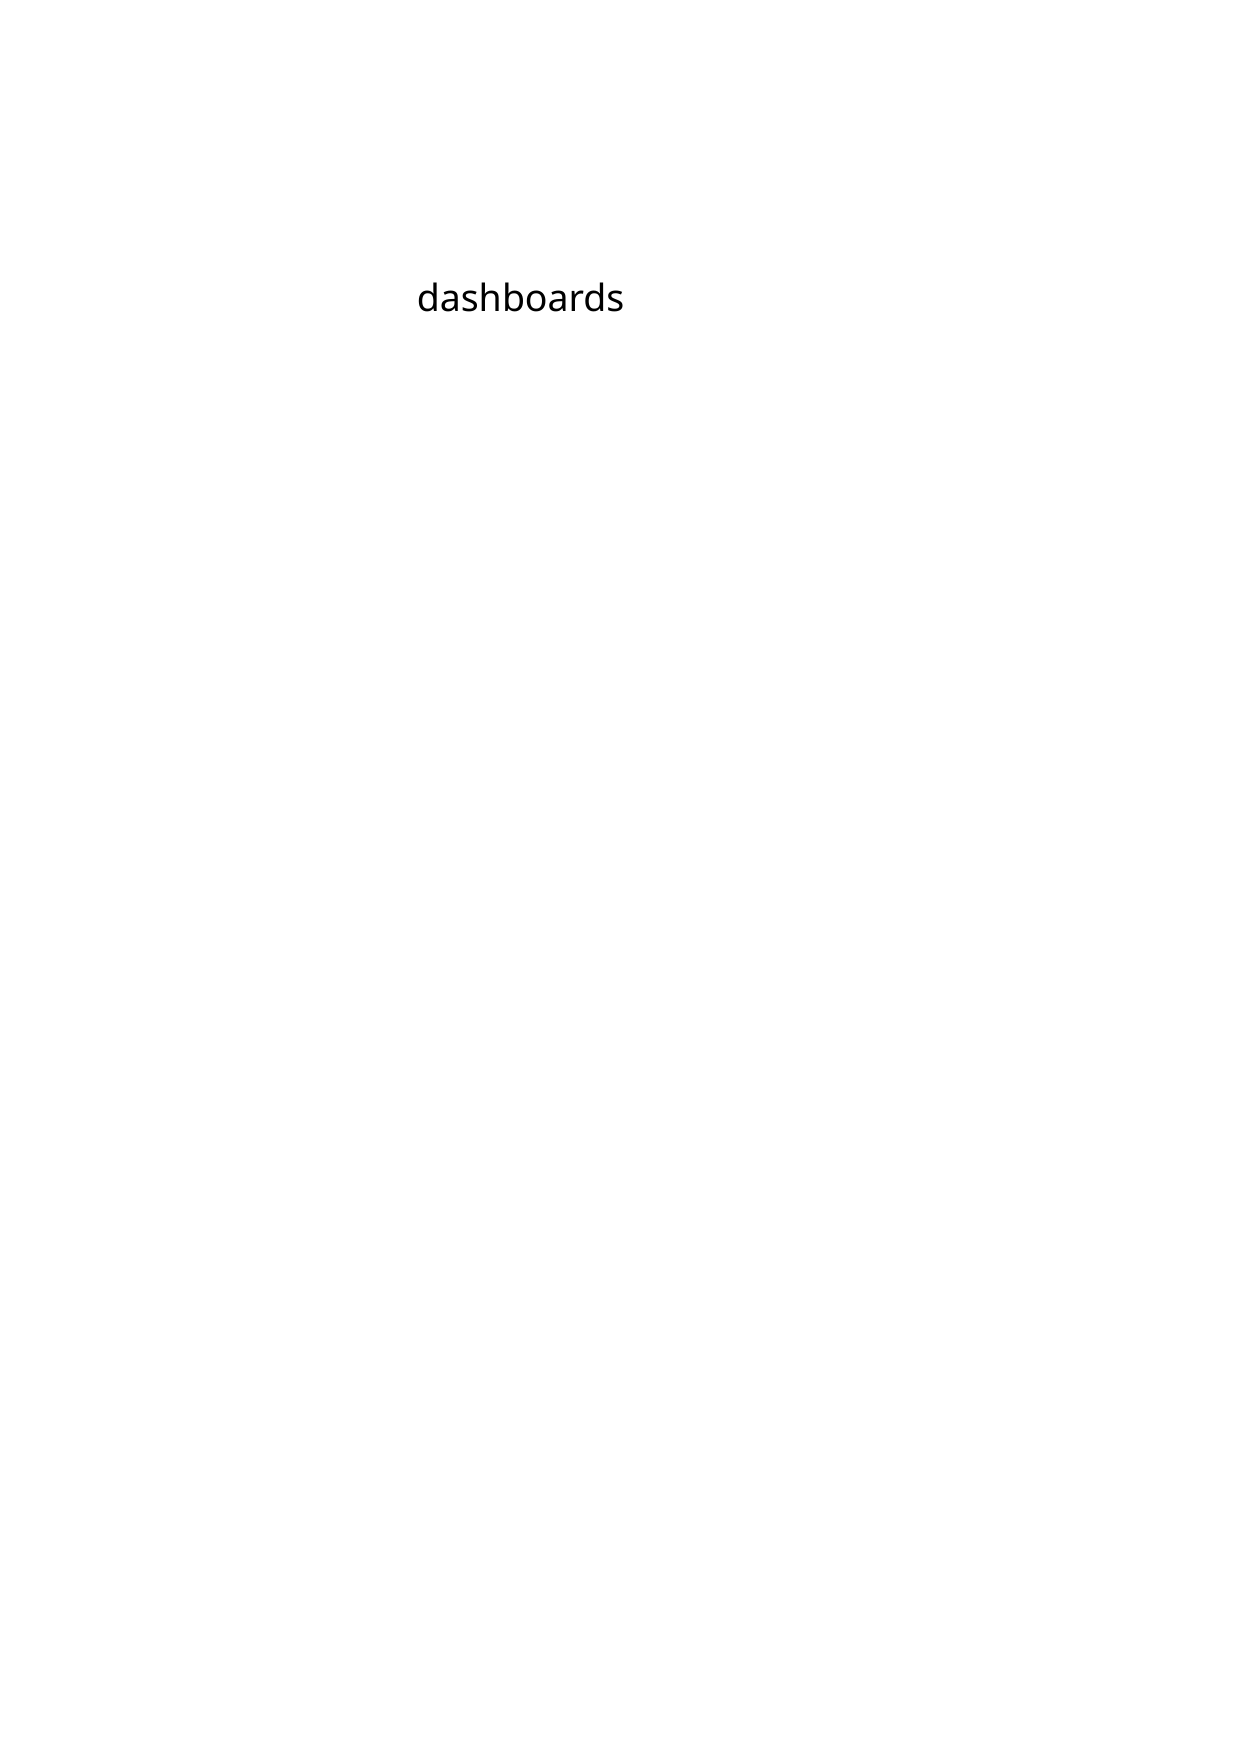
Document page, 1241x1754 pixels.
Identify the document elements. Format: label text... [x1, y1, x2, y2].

text_box dashboards [402, 266, 821, 327]
